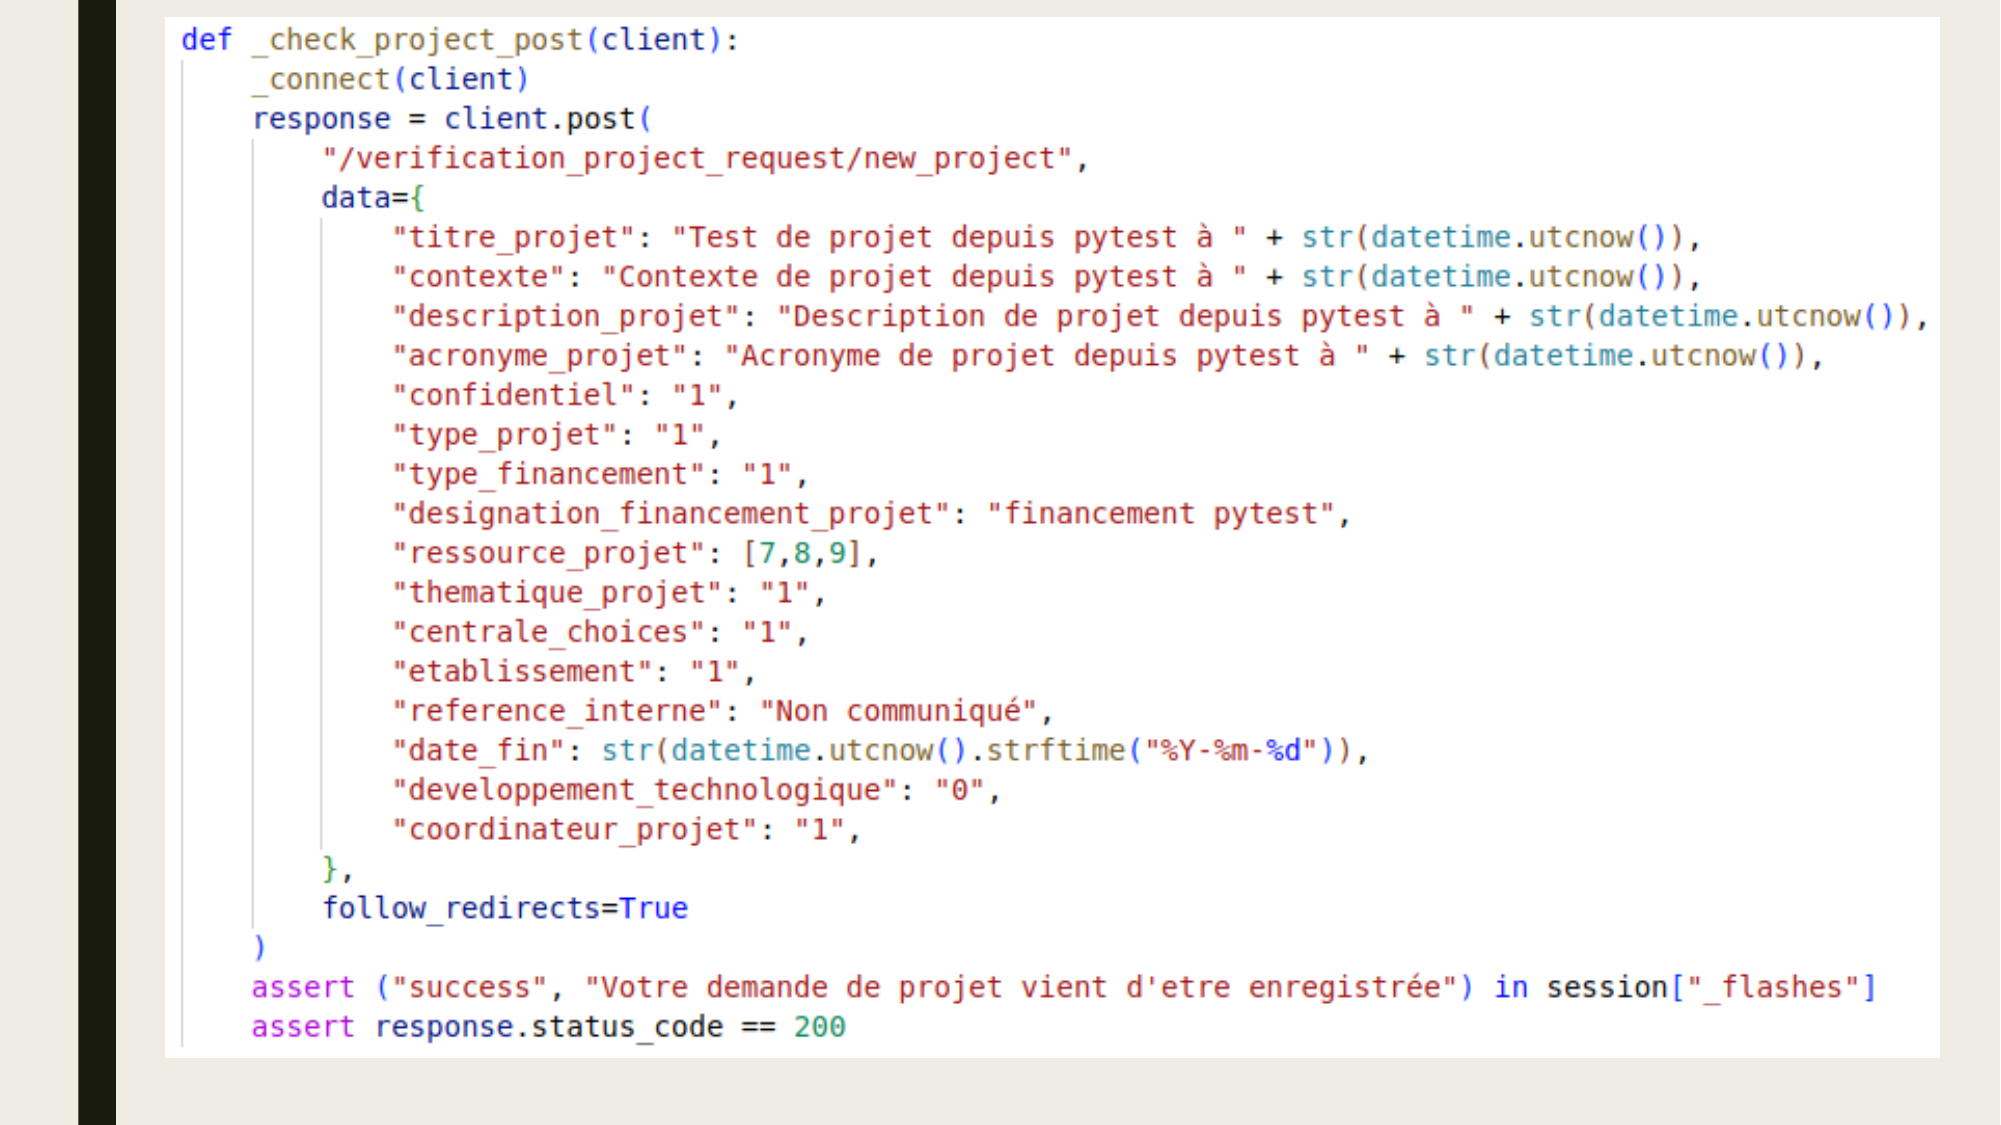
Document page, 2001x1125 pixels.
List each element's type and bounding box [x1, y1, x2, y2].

picture [165, 17, 1940, 1058]
